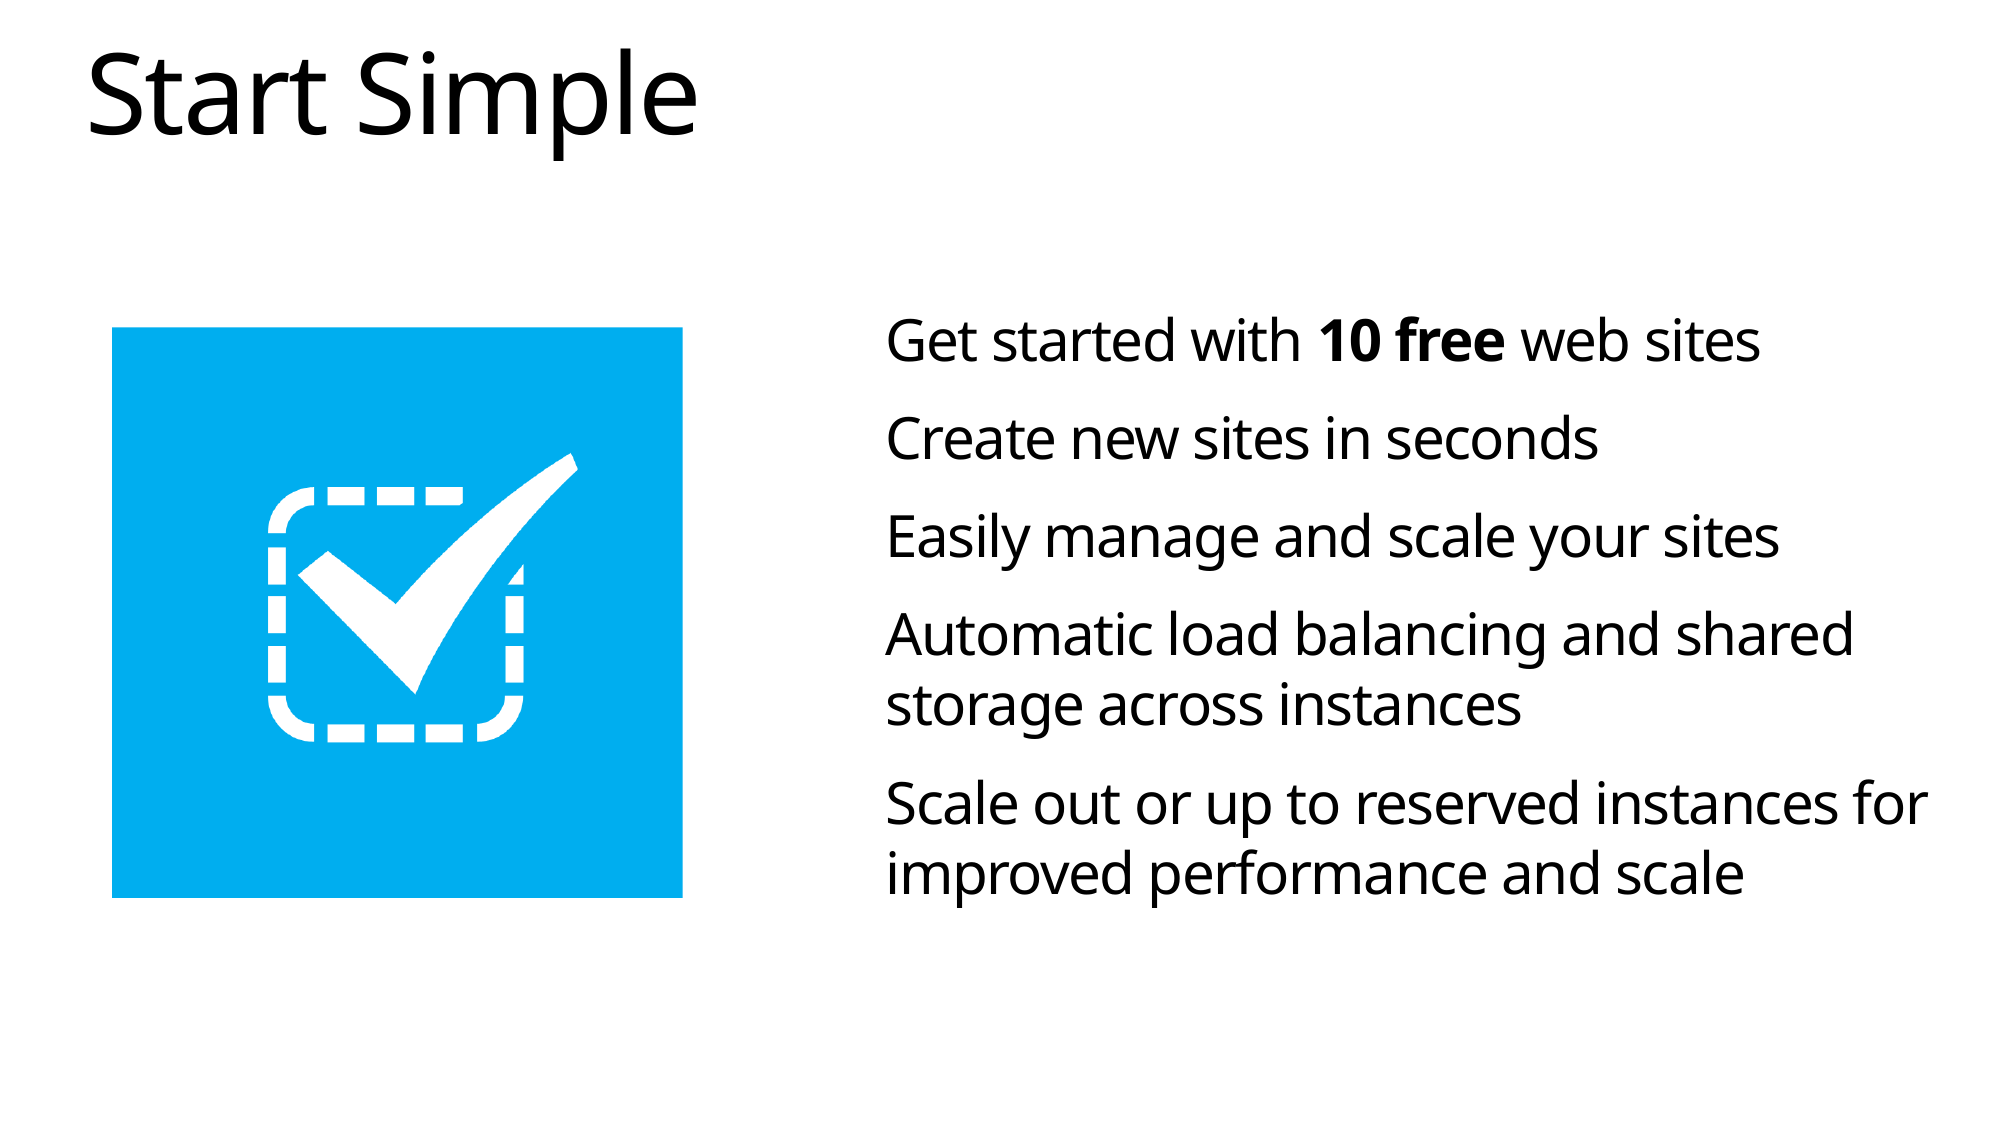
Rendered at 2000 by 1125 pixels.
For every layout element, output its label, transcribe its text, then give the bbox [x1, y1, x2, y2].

list Get started with 10 free web sites Create new sites in seconds Easily manage and scale your sites Automatic load balancing and shared storage across instances Scale out or up to reserved instances for improved performance and scale [885, 302, 2000, 922]
title Start Simple [85, 37, 1914, 161]
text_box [111, 327, 684, 899]
